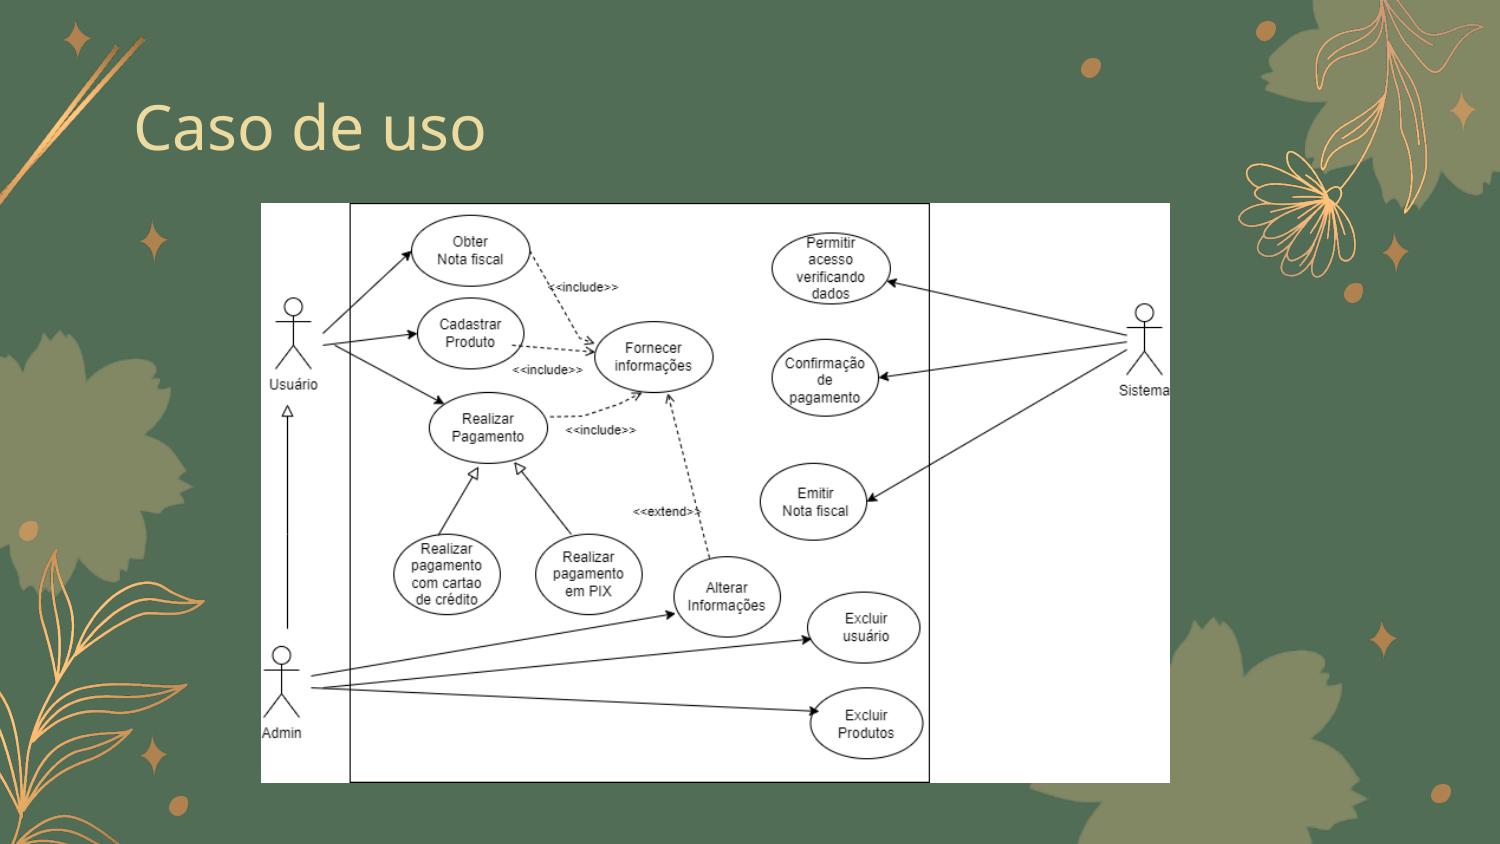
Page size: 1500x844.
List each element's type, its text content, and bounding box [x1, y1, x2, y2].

picture [1, 549, 205, 844]
picture [139, 218, 169, 263]
picture [0, 12, 145, 256]
picture [1431, 784, 1451, 803]
picture [1081, 58, 1101, 72]
picture [1343, 283, 1364, 303]
picture [1239, 0, 1500, 278]
picture [0, 330, 194, 548]
title Caso de uso [118, 72, 1382, 167]
picture [261, 203, 1398, 844]
